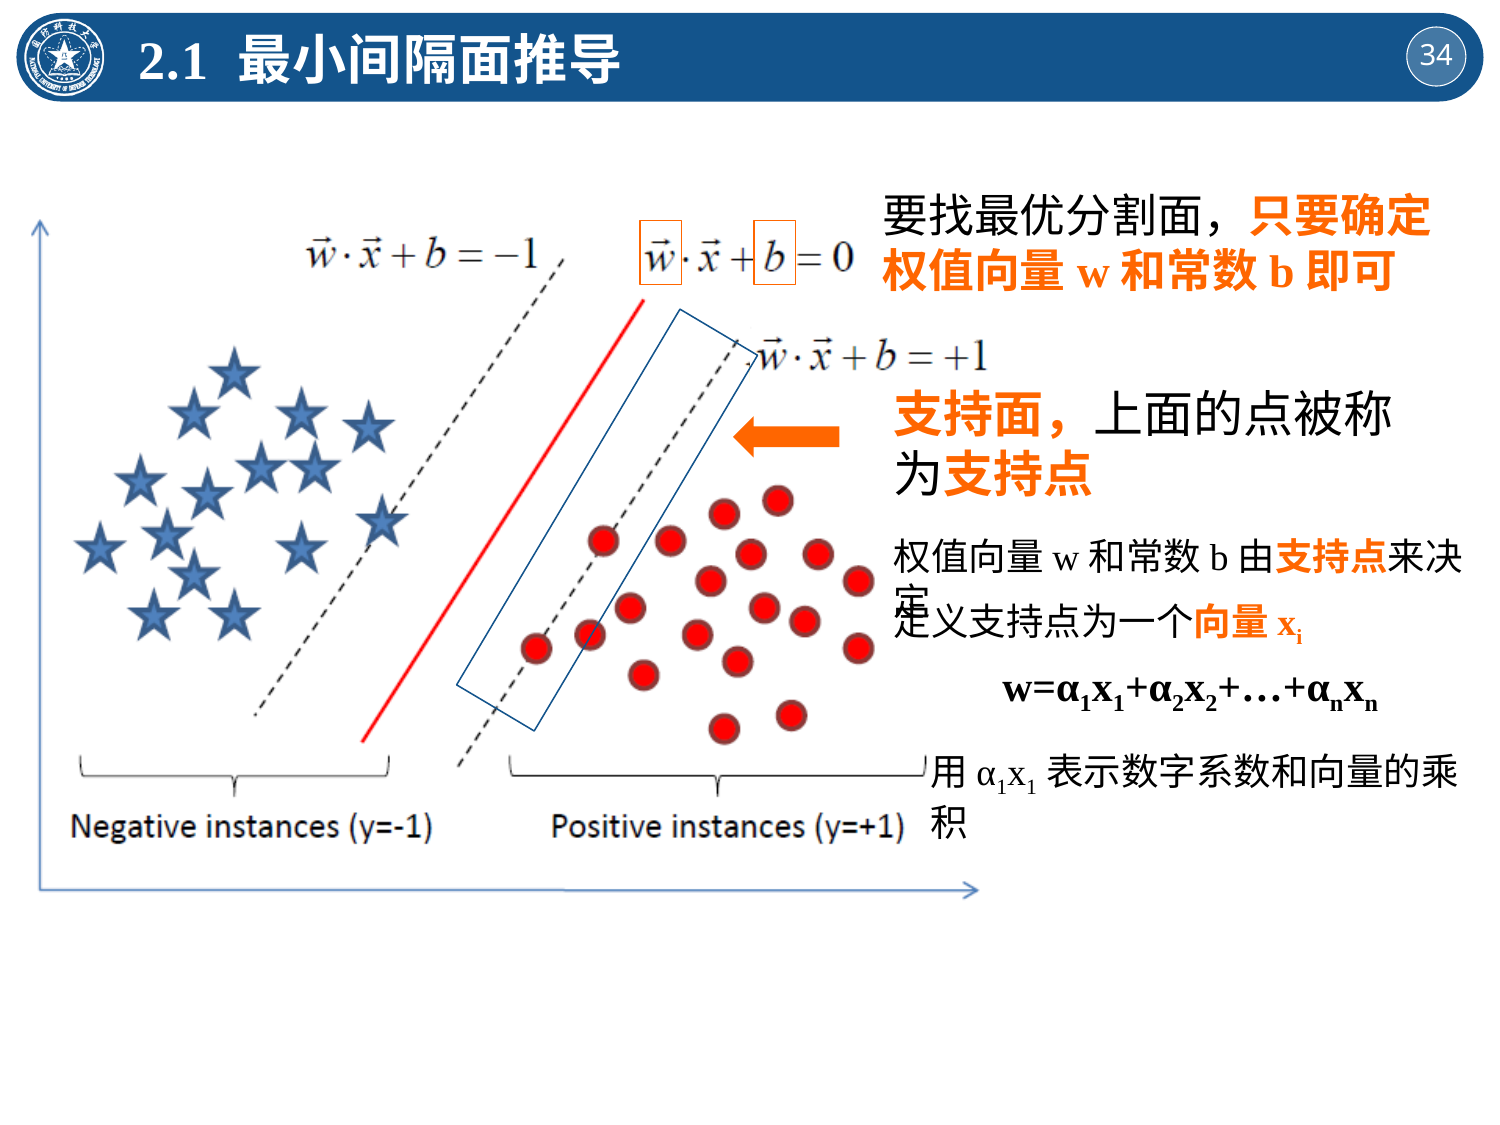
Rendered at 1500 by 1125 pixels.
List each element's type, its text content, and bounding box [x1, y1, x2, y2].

text_box w=α1x1+α2x2+…+αnxn [1013, 652, 1394, 724]
picture [16, 9, 111, 104]
picture [5, 179, 1016, 913]
text_box 支持面，上面的点被称为支持点 [1013, 375, 1451, 510]
text_box 权值向量w和常数b由支持点来决定 [1013, 525, 1500, 590]
text_box 用α1x1表示数字系数和向量的乘积 [1013, 740, 1500, 852]
text_box 定义支持点为一个向量xi [1013, 590, 1500, 657]
text_box 2.1 最小间隔面推导 [123, 17, 1237, 98]
text_box 要找最优分割面，只要确定权值向量w和常数b即可 [1008, 179, 1459, 305]
